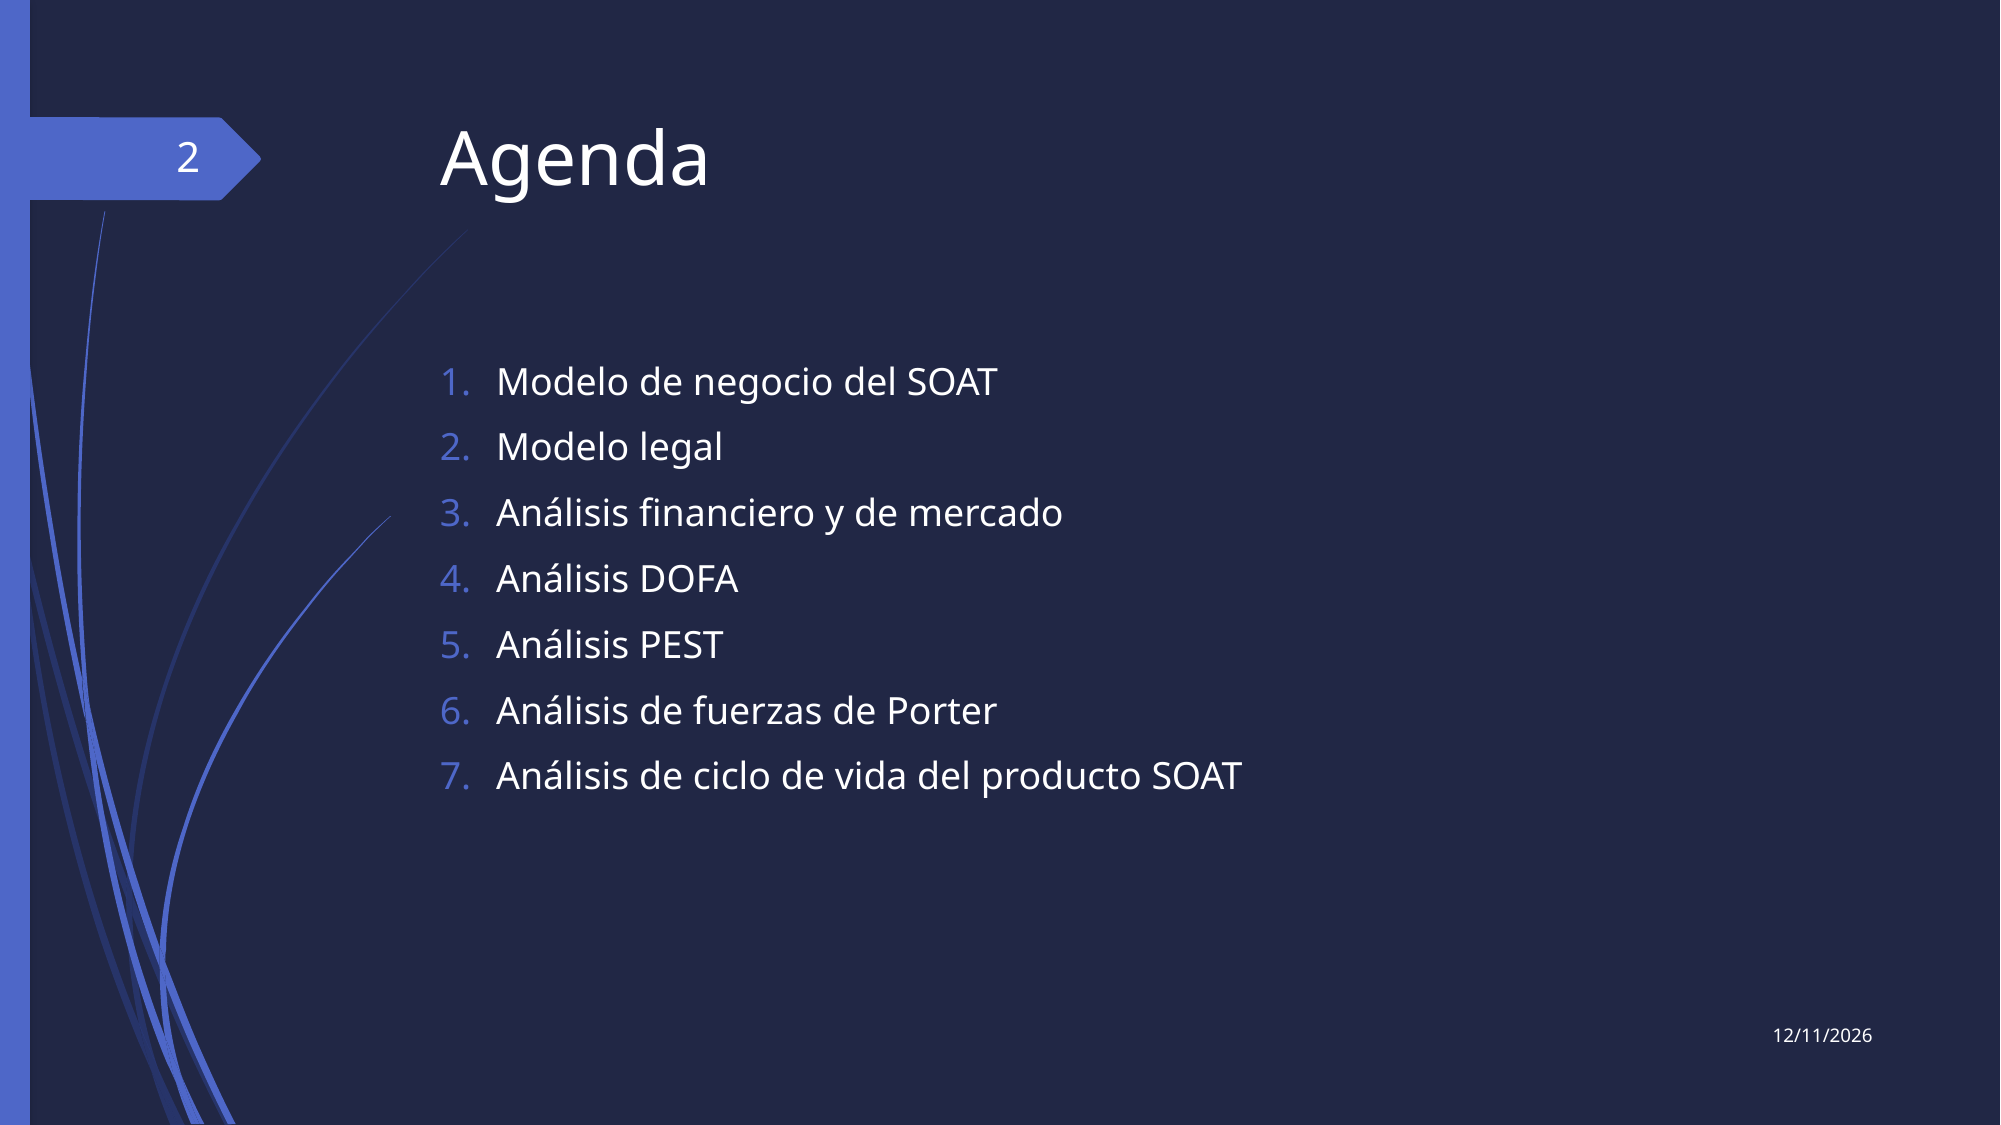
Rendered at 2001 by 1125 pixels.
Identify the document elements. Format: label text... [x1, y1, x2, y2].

slide_number 2 [87, 129, 216, 190]
list Modelo de negocio del SOAT Modelo legal Análisis financiero y de mercado Análisis DOFA Análisis PEST Análisis de fuerzas de Porter Análisis de ciclo de vida del producto SOAT [424, 350, 1888, 970]
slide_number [1699, 1005, 1888, 1067]
title Agenda [425, 102, 1888, 313]
